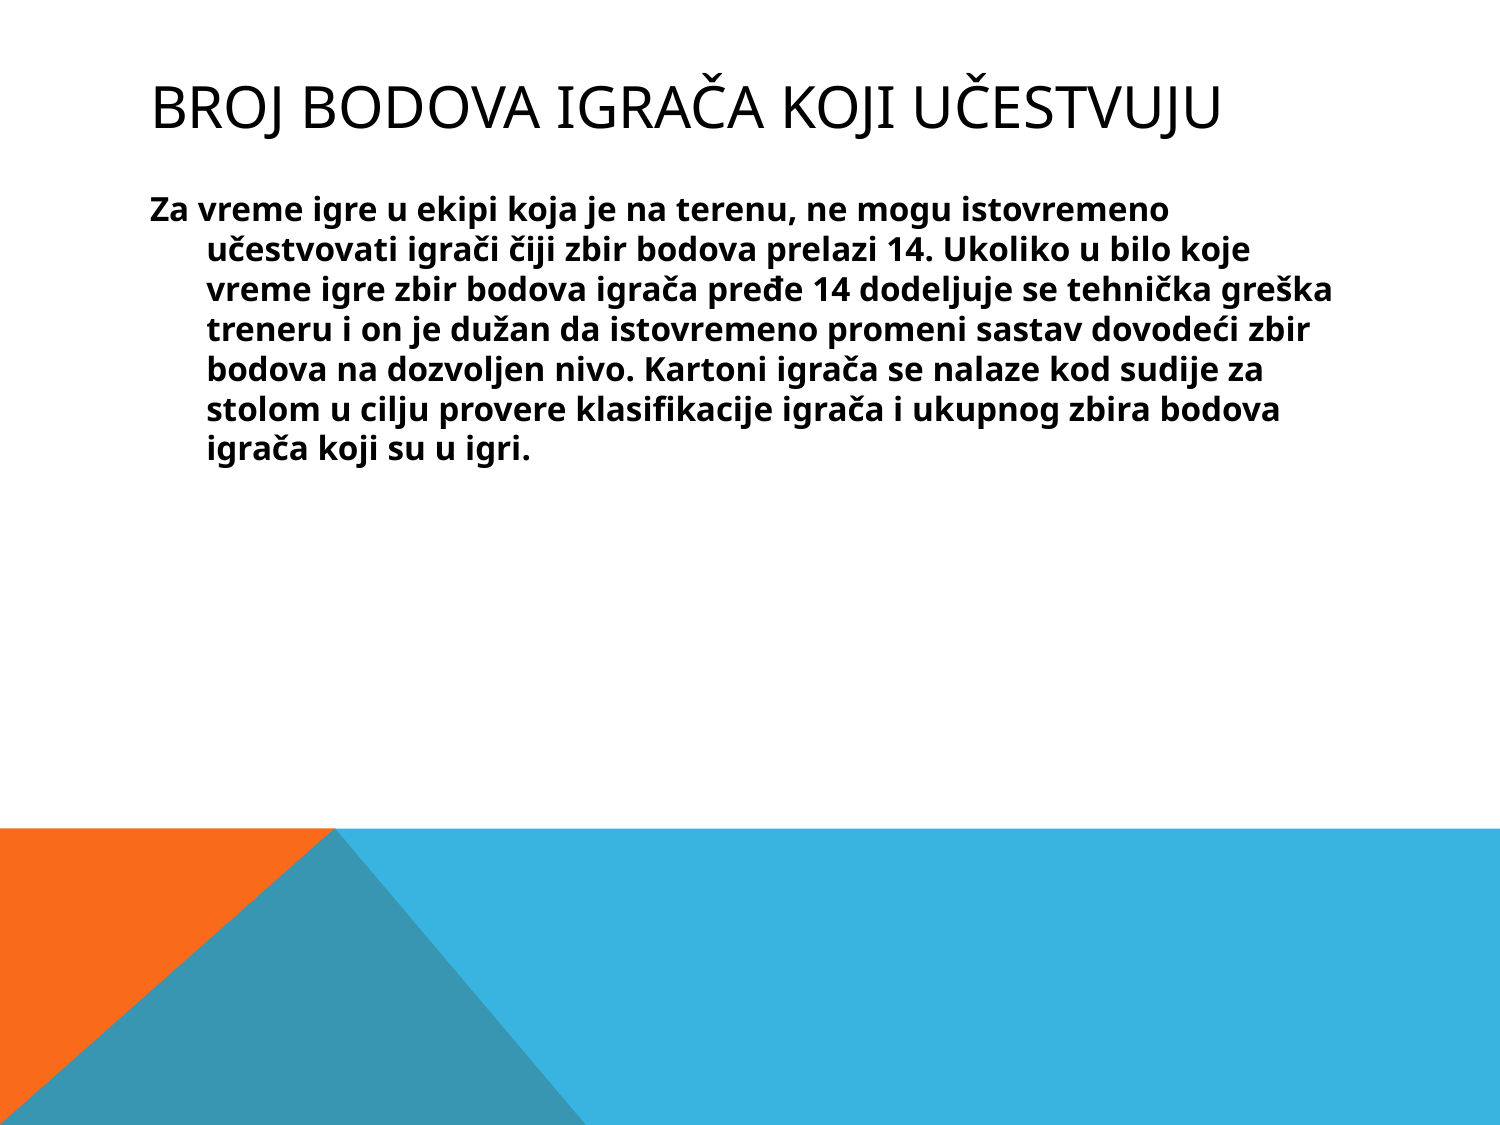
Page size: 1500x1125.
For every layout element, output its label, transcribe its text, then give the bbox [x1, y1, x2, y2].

list Za vreme igre u ekipi koja je na terenu, ne mogu istovremeno učestvovati igrači čiji zbir bodova prelazi 14. Ukoliko u bilo koje vreme igre zbir bodova igrača pređe 14 dodeljuje se tehnička greška treneru i on je dužan da istovremeno promeni sastav dovodeći zbir bodova na dozvoljen nivo. Kartoni igrača se nalaze kod sudije za stolom u cilju provere klasifikacije igrača i ukupnog zbira bodova igrača koji su u igri. [135, 180, 1369, 768]
title Broj bodova igrača koji učestvuju [135, 60, 1369, 150]
